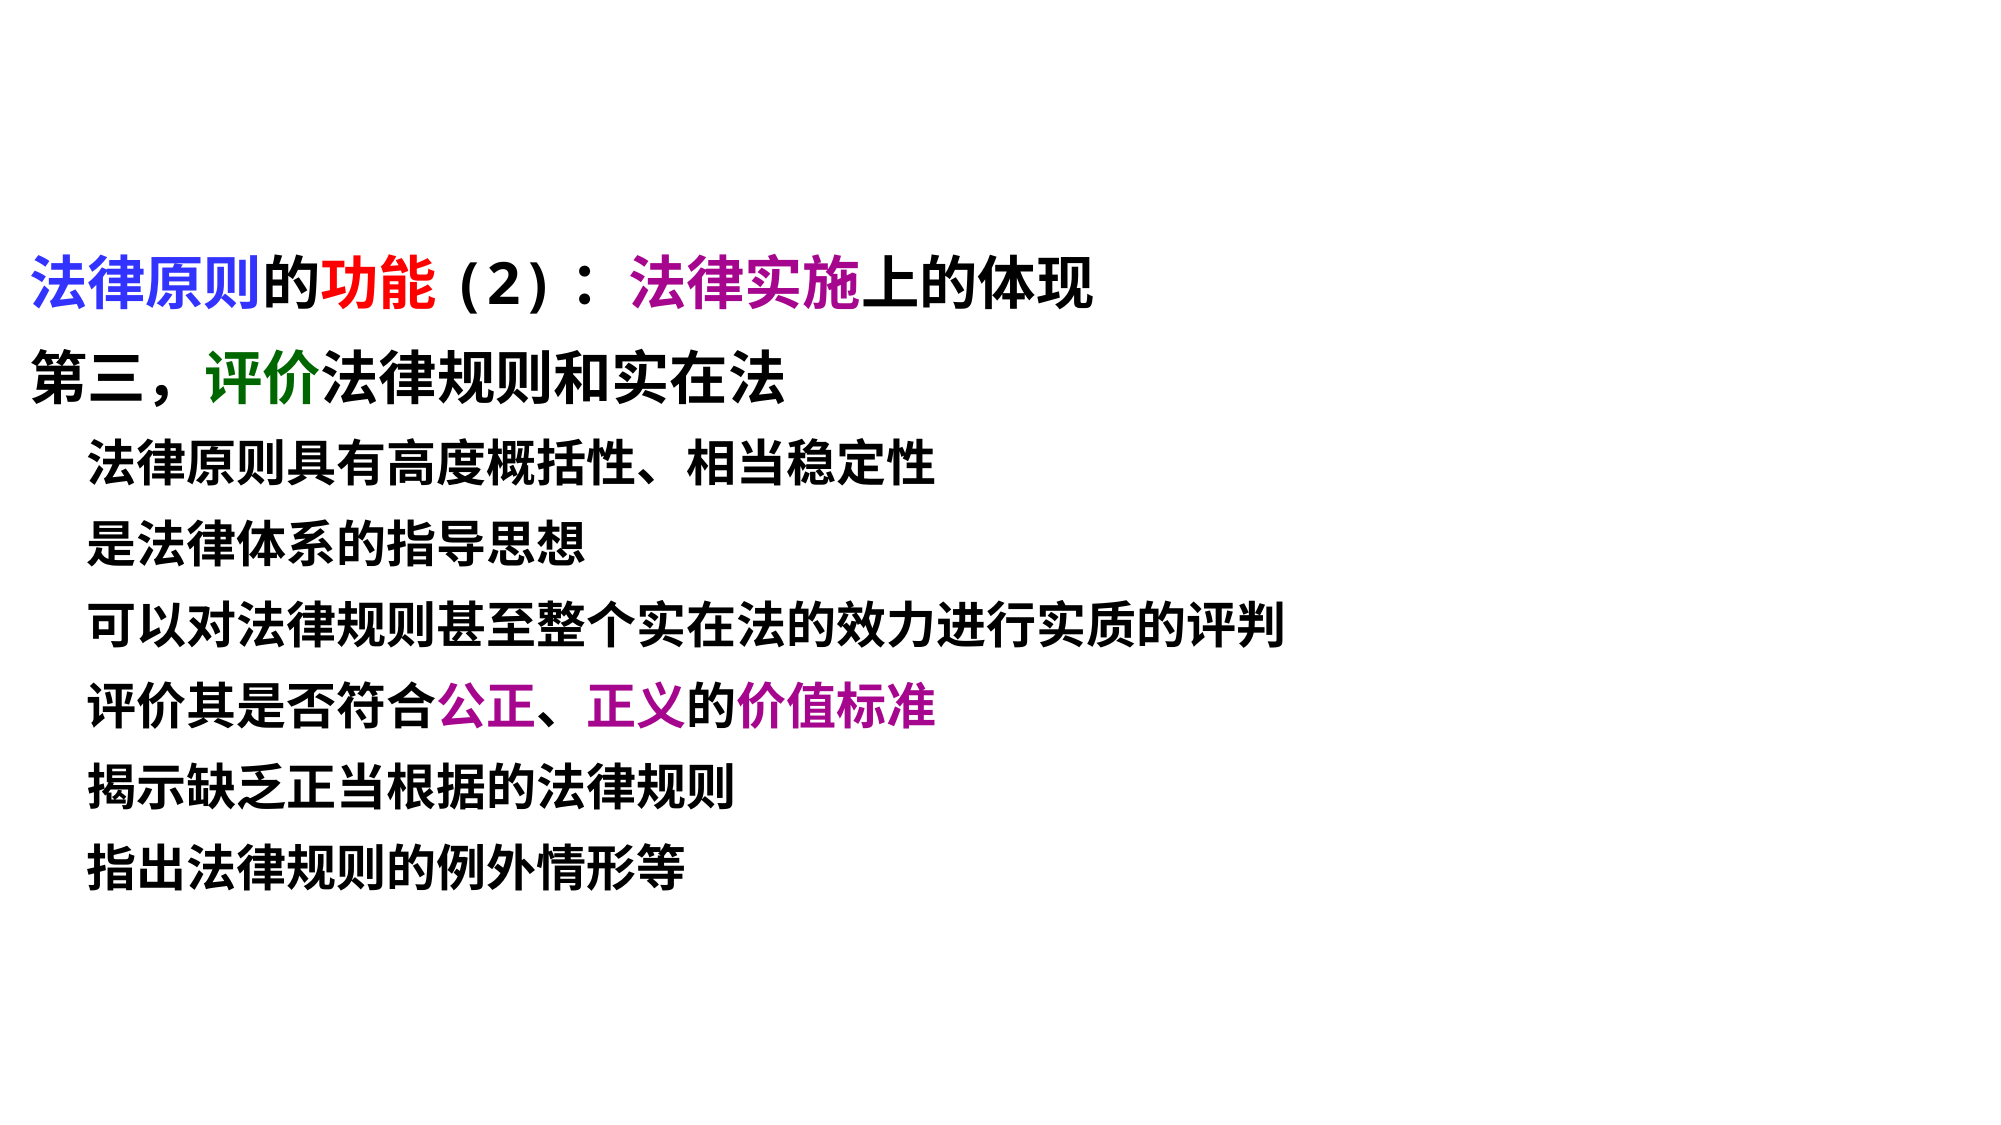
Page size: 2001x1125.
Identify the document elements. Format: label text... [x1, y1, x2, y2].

list 法律原则的功能(2)：法律实施上的体现 第三，评价法律规则和实在法 法律原则具有高度概括性、相当稳定性 是法律体系的指导思想 可以对法律规则甚至整个实在法的效力进行实质的评判 评价其是否符合公正、正义的价值标准 揭示缺乏正当根据的法律规则 指出法律规则的例外情形等 [14, 214, 2000, 1102]
